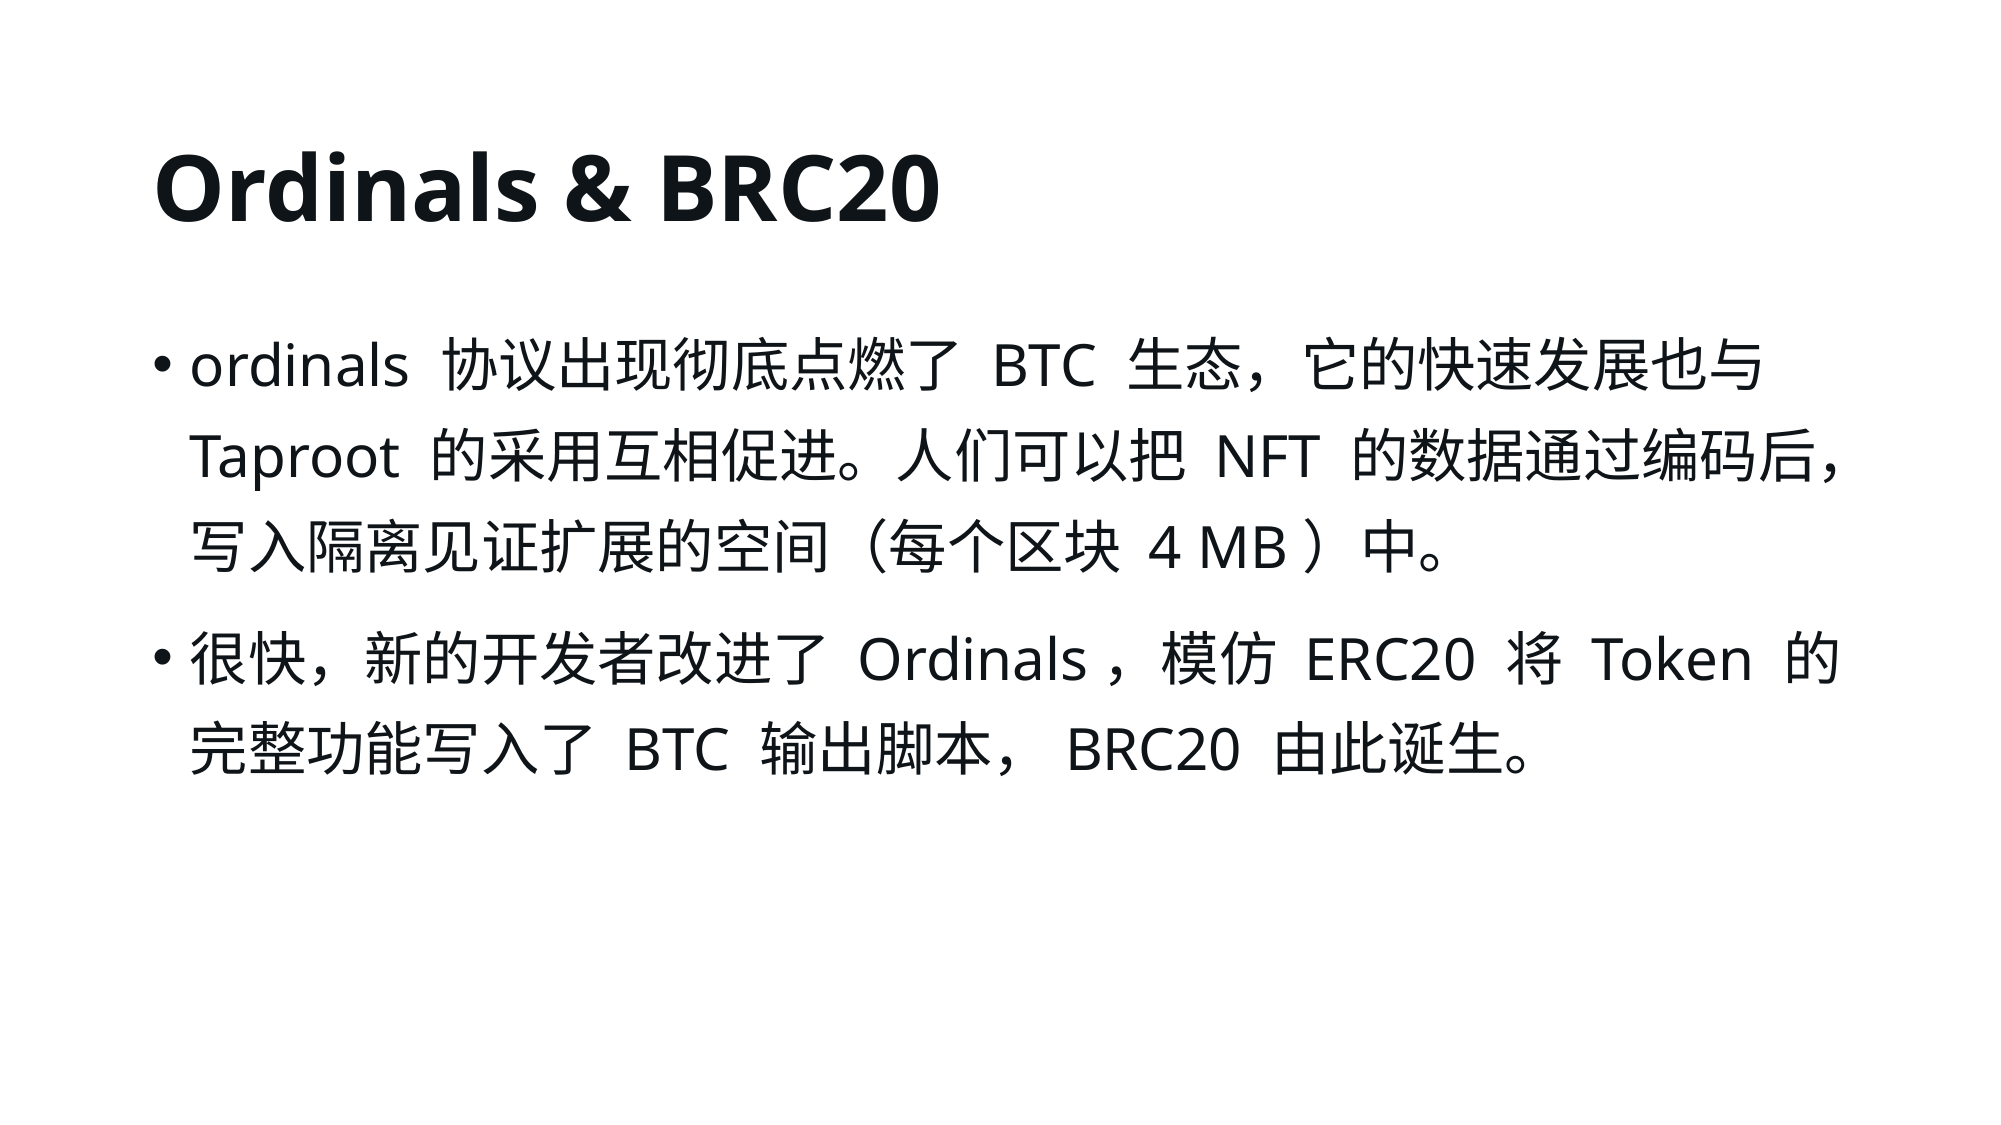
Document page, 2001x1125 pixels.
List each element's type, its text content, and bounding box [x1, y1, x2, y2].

title Ordinals & BRC20 [137, 59, 1863, 278]
list ordinals 协议出现彻底点燃了 BTC 生态，它的快速发展也与 Taproot 的采用互相促进。人们可以把 NFT 的数据通过编码后，写入隔离见证扩展的空间（每个区块 4 MB）中。 很快，新的开发者改进了 Ordinals，模仿 ERC20 将 Token 的完整功能写入了 BTC 输出脚本，BRC20 由此诞生。 [137, 299, 1863, 1014]
